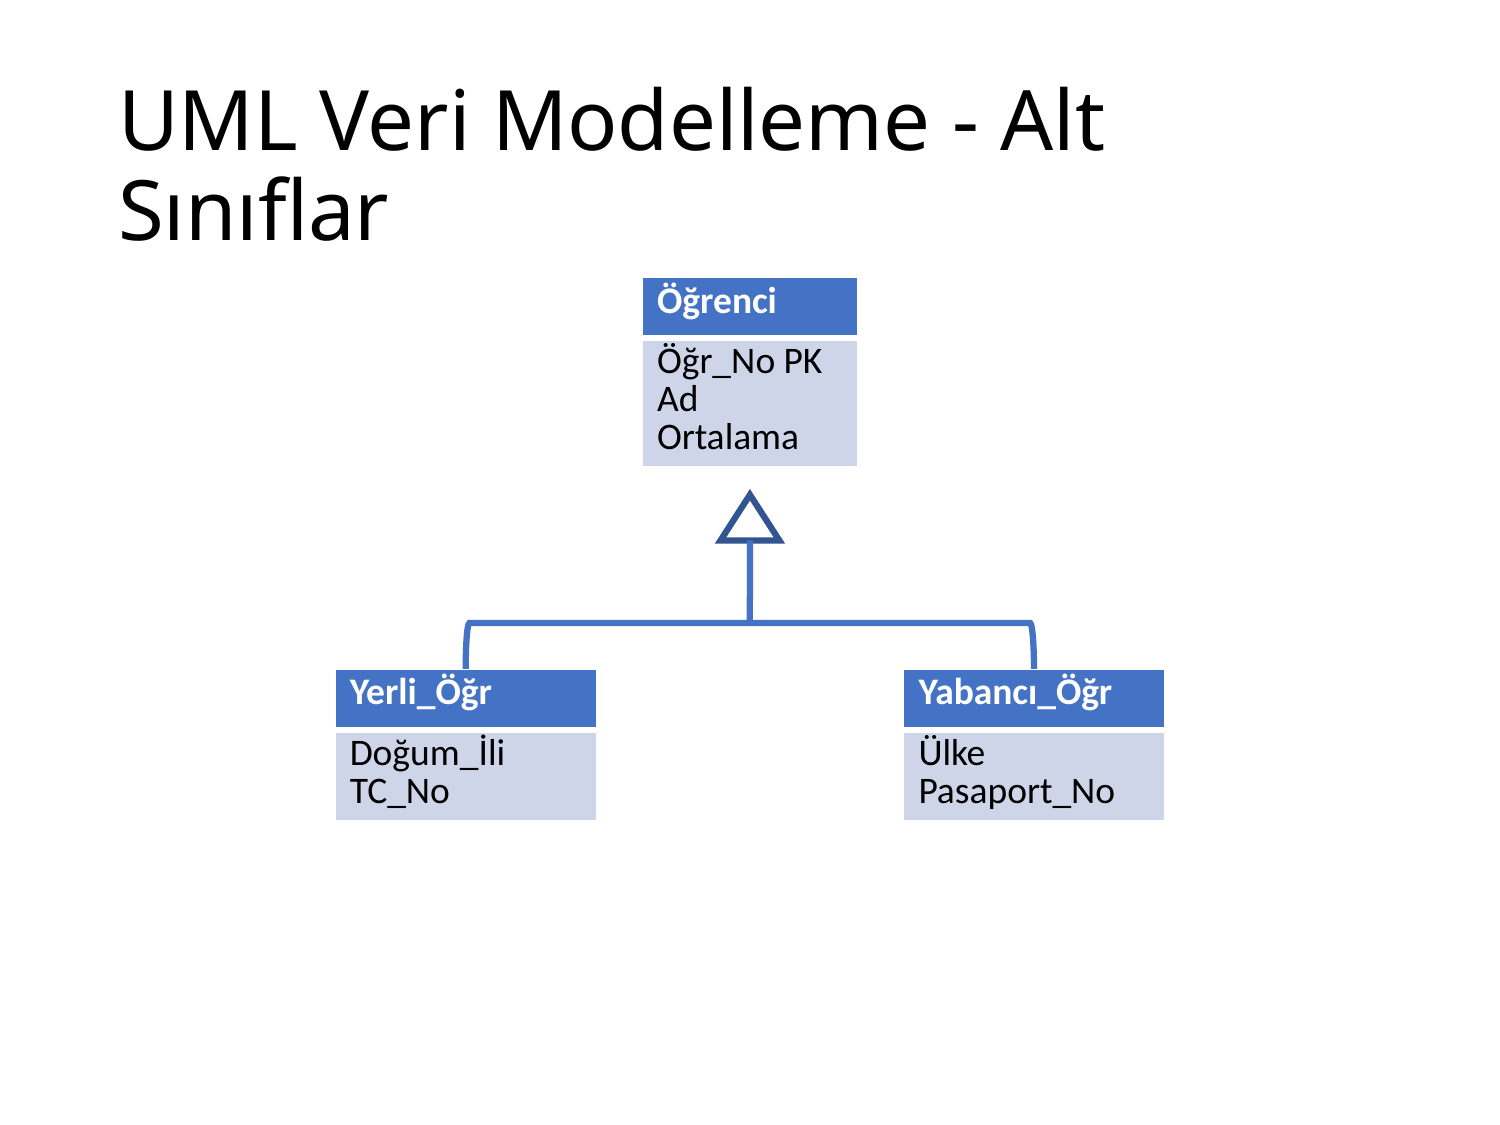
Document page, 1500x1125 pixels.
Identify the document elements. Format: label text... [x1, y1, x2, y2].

text_box [718, 492, 782, 542]
table_header Yabancı_Öğr [904, 670, 1164, 727]
table_cell Öğr_No PK Ad Ortalama [643, 341, 857, 466]
text_box [465, 622, 1035, 669]
table_cell Ülke Pasaport_No [904, 733, 1164, 820]
title UML Veri Modelleme - Alt Sınıflar [103, 59, 1397, 278]
table_cell Doğum_İli TC_No [336, 733, 596, 820]
table_header Yerli_Öğr [336, 670, 596, 727]
table_header Öğrenci [643, 278, 857, 335]
